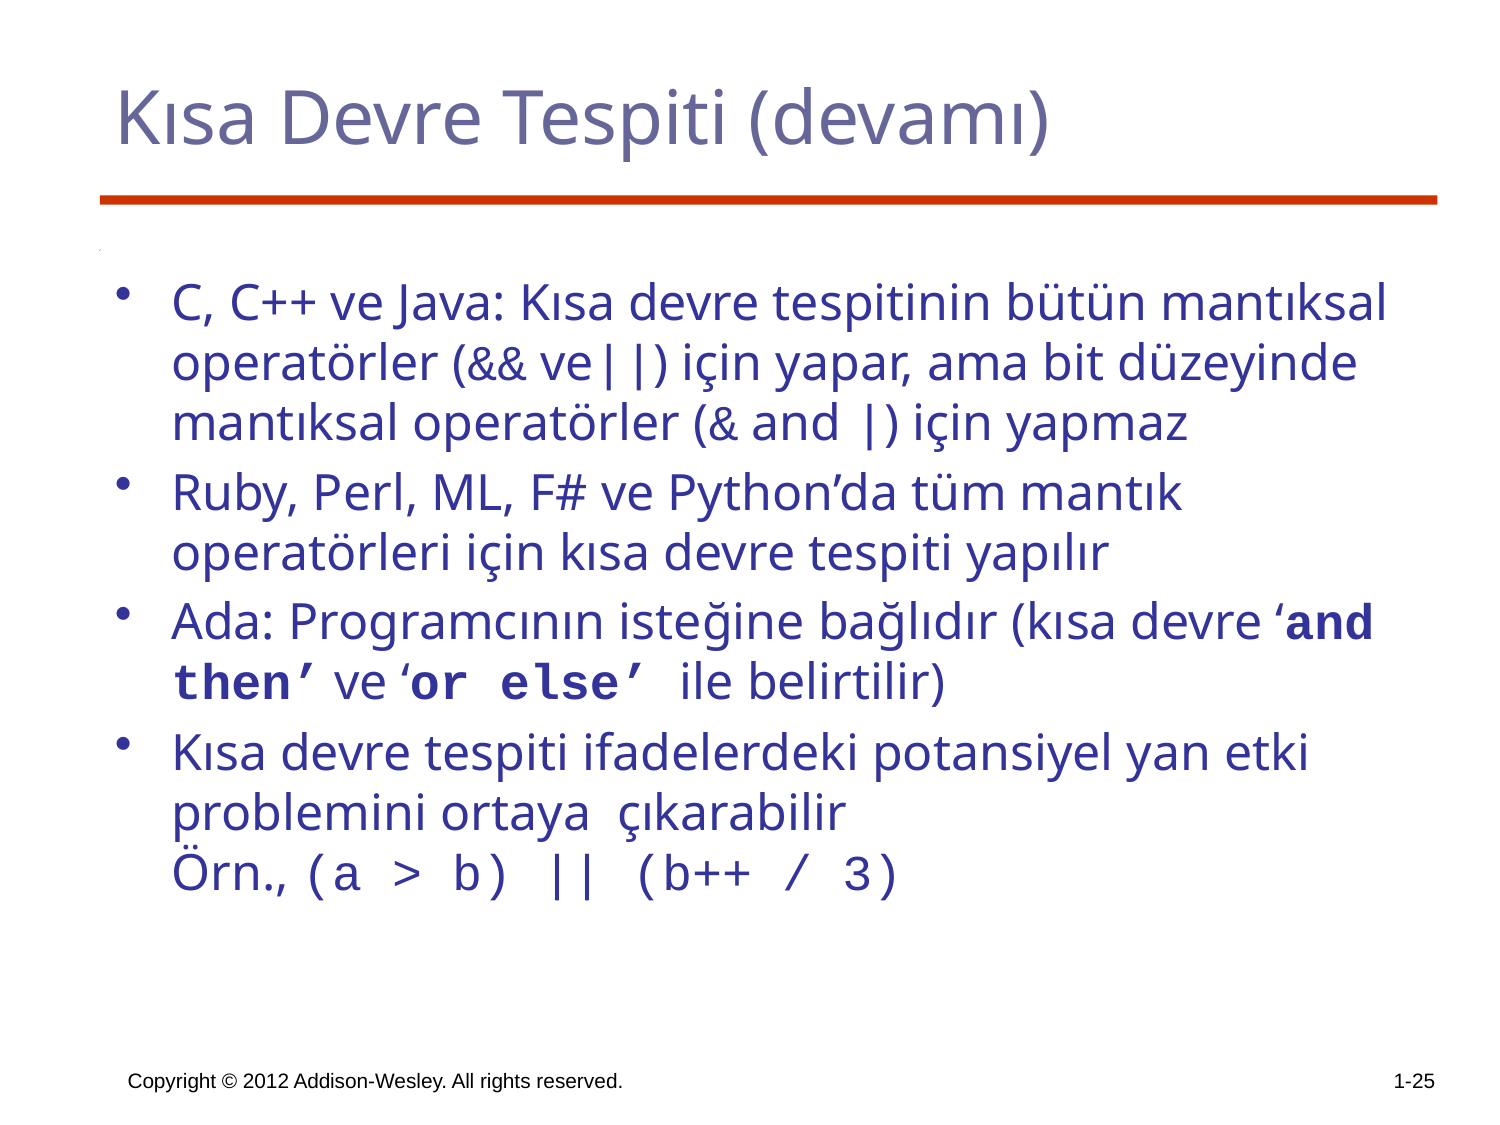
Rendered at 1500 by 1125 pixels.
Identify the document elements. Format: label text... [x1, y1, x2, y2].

title Kısa Devre Tespiti (devamı) [99, 62, 1438, 250]
footer Copyright © 2012 Addison-Wesley. All rights reserved. [112, 1025, 801, 1101]
slide_number 1-25 [1137, 1024, 1451, 1101]
list C, C++ ve Java: Kısa devre tespitinin bütün mantıksal operatörler (&& ve||) için yapar, ama bit düzeyinde mantıksal operatörler (& and |) için yapmaz Ruby, Perl, ML, F# ve Python’da tüm mantık operatörleri için kısa devre tespiti yapılır Ada: Programcının isteğine bağlıdır (kısa devre ‘and then’ ve ‘or else’ ile belirtilir) Kısa devre tespiti ifadelerdeki potansiyel yan etki problemini ortaya çıkarabilir Örn., (a > b) || (b++ / 3) [99, 262, 1438, 1025]
